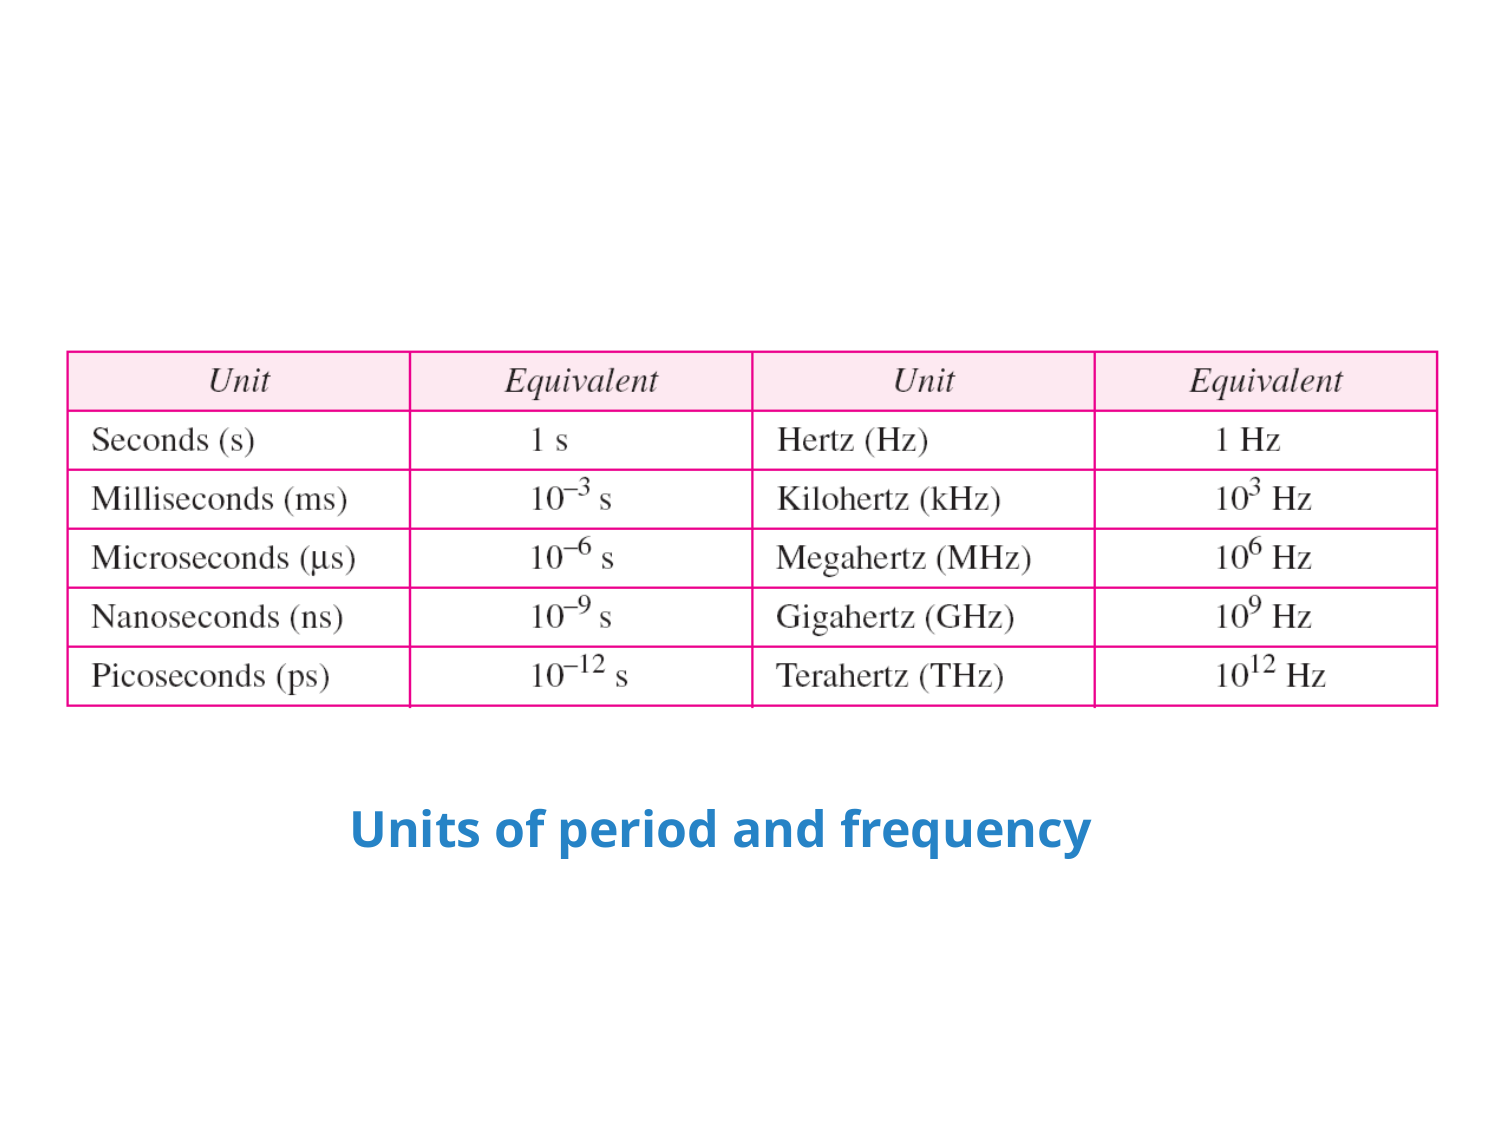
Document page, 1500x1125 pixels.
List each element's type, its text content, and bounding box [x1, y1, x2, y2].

picture [49, 332, 1462, 727]
text_box Units of period and frequency [289, 790, 1153, 865]
